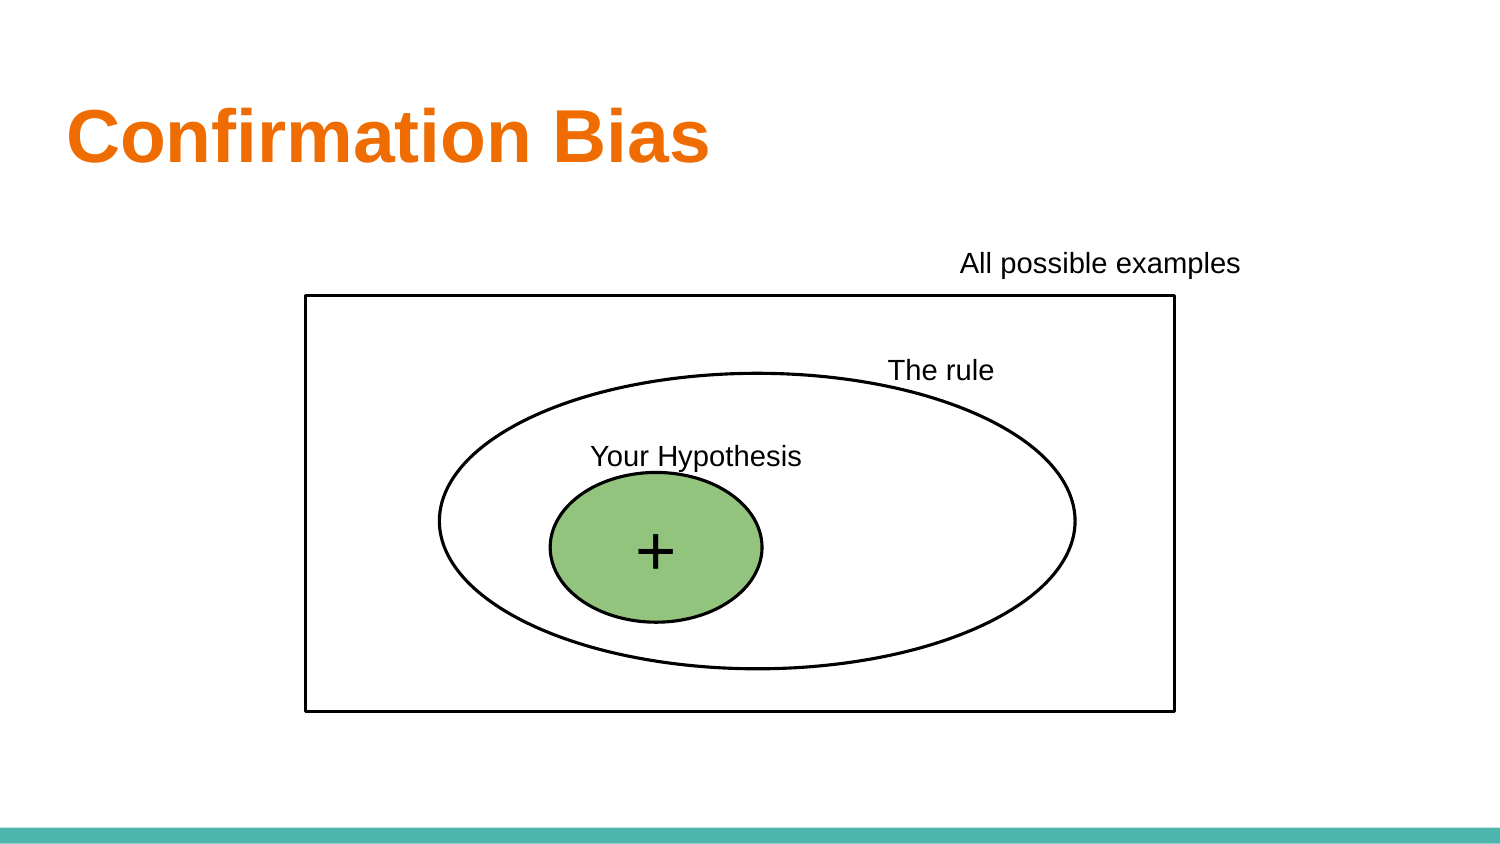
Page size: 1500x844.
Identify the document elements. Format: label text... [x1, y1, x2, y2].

title Confirmation Bias [51, 72, 1449, 189]
text_box [305, 295, 1175, 712]
text_box Your Hypothesis [575, 421, 852, 487]
text_box + [550, 487, 763, 623]
text_box The rule [872, 336, 1027, 402]
text_box [439, 373, 1076, 669]
text_box All possible examples [944, 229, 1280, 295]
